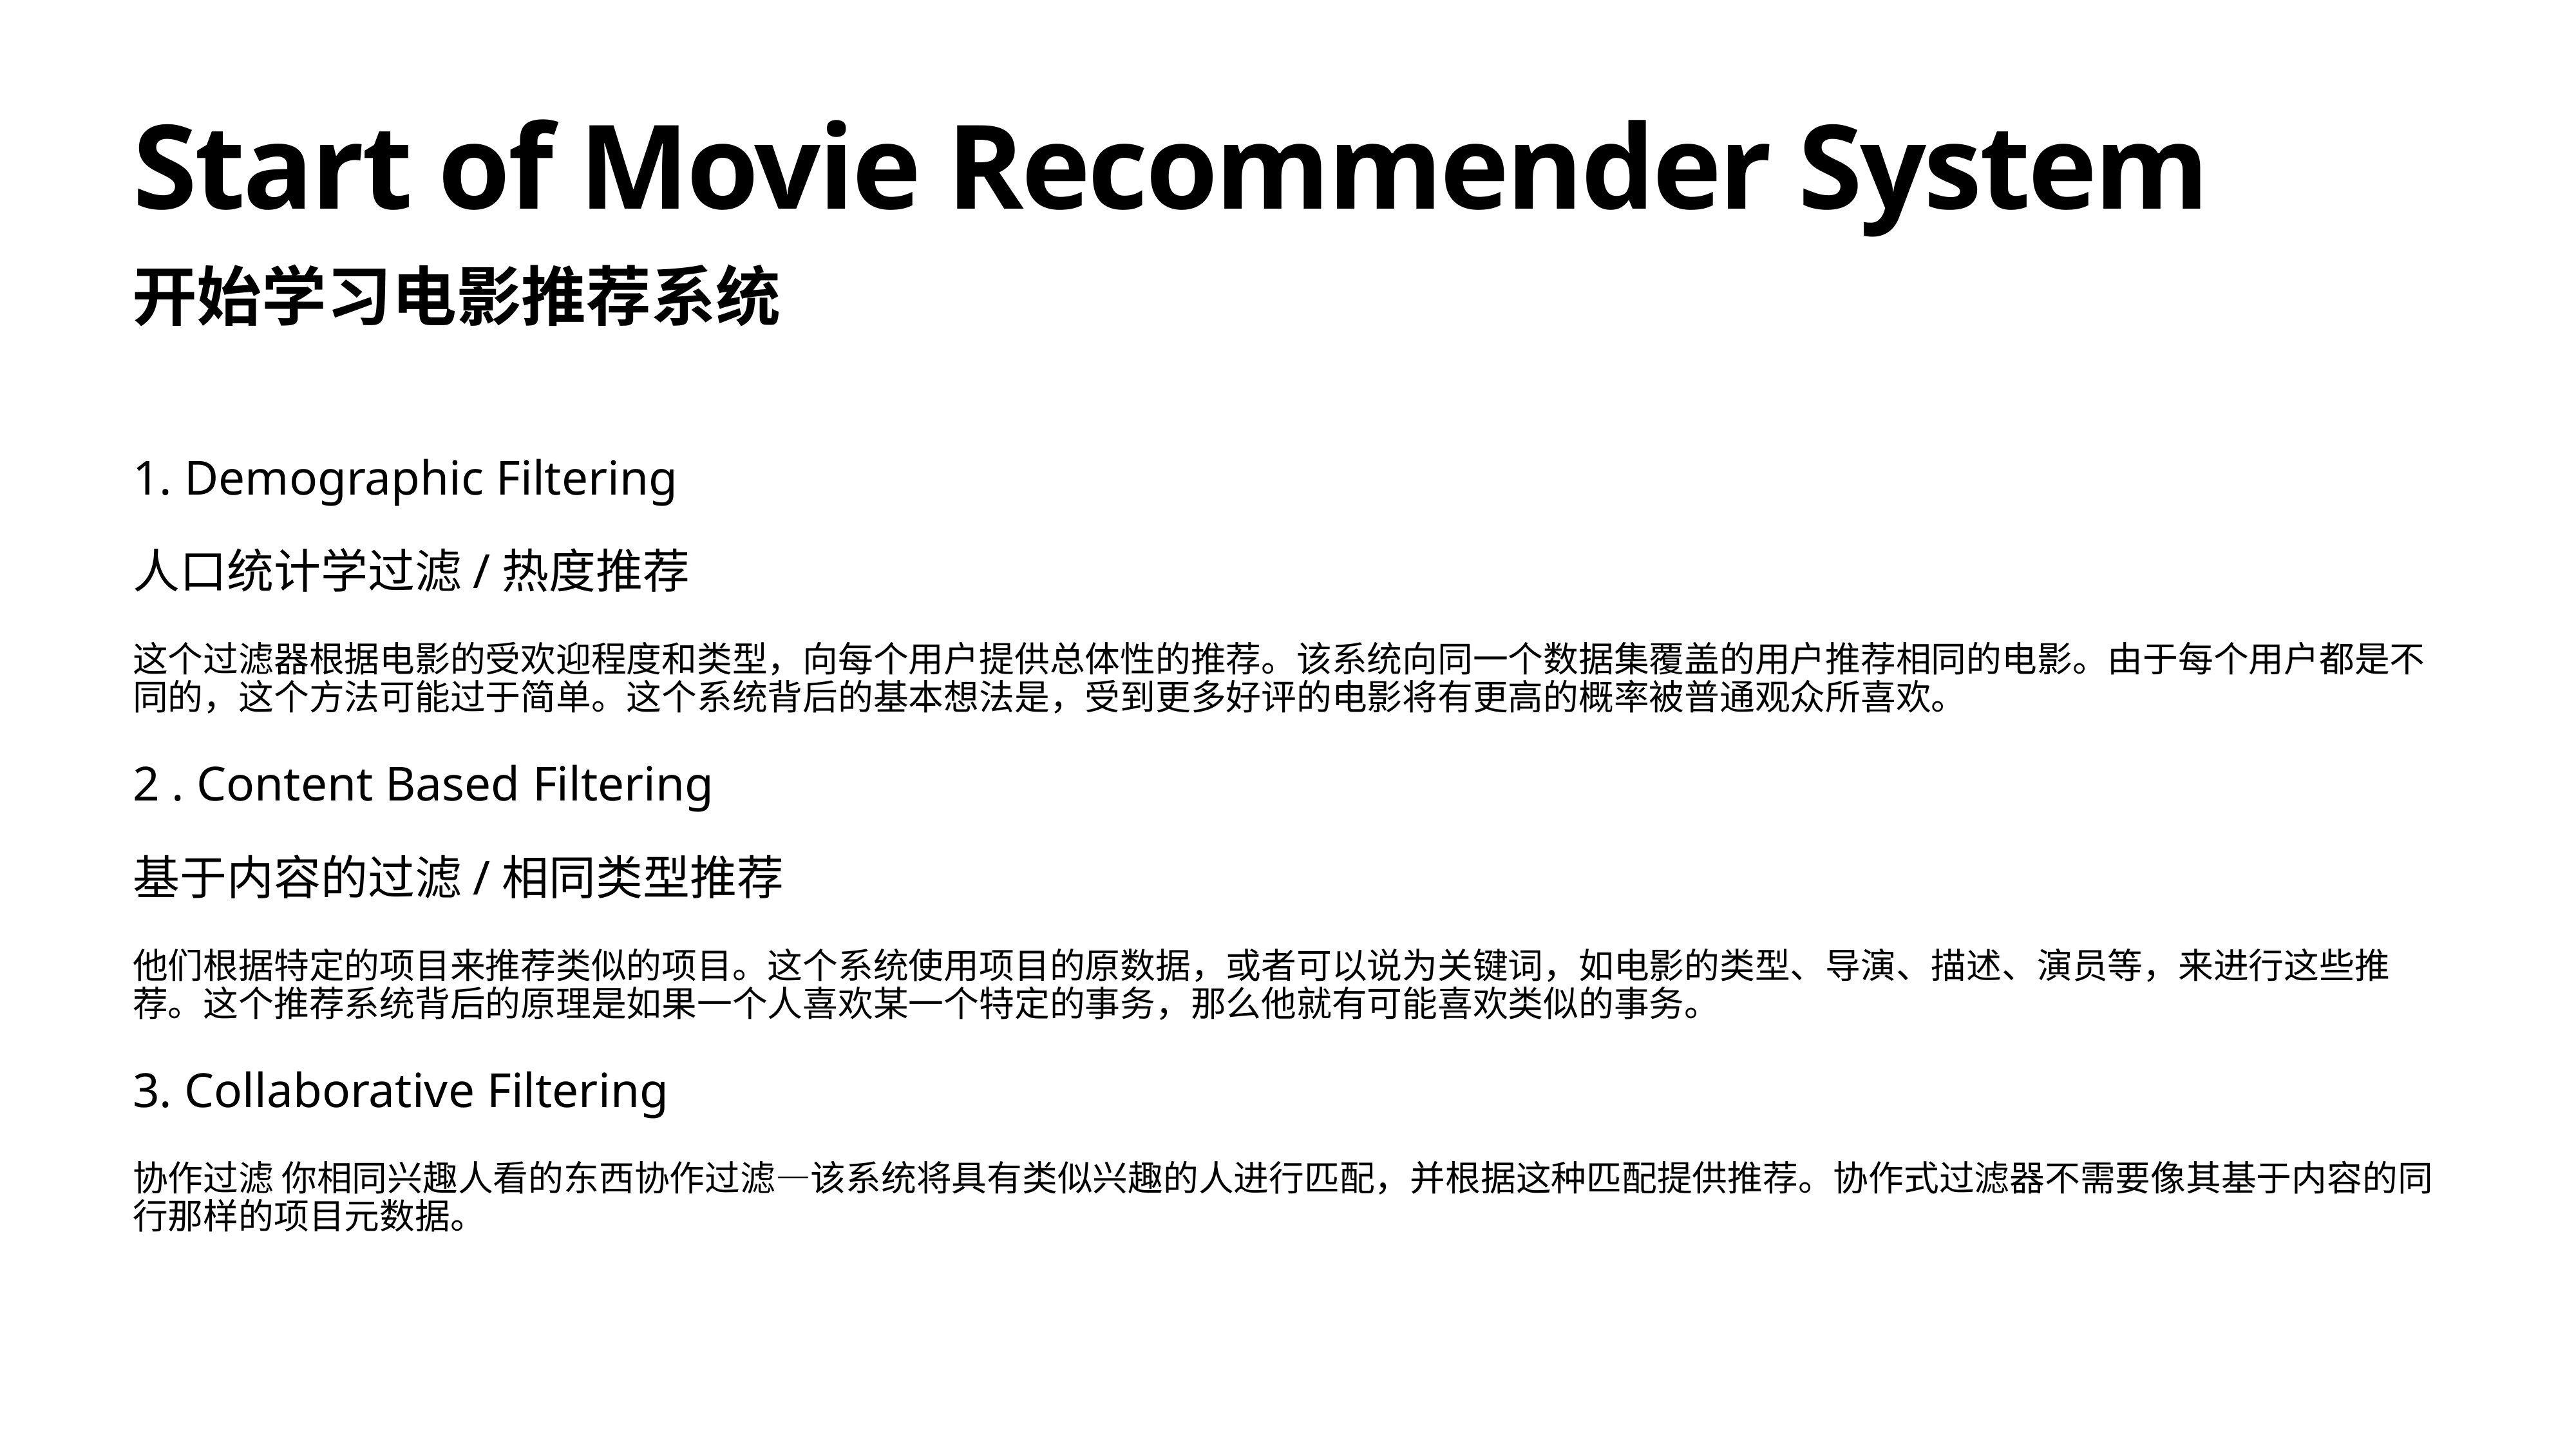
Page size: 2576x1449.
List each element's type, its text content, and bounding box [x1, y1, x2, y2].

list 1. Demographic Filtering 人口统计学过滤/热度推荐 这个过滤器根据电影的受欢迎程度和类型，向每个用户提供总体性的推荐。该系统向同一个数据集覆盖的用户推荐相同的电影。由于每个用户都是不同的，这个方法可能过于简单。这个系统背后的基本想法是，受到更多好评的电影将有更高的概率被普通观众所喜欢。 2 . Content Based Filtering 基于内容的过滤/相同类型推荐 他们根据特定的项目来推荐类似的项目。这个系统使用项目的原数据，或者可以说为关键词，如电影的类型、导演、描述、演员等，来进行这些推荐。这个推荐系统背后的原理是如果一个人喜欢某一个特定的事务，那么他就有可能喜欢类似的事务。 3. Collaborative Filtering 协作过滤 你相同兴趣人看的东西协作过滤—该系统将具有类似兴趣的人进行匹配，并根据这种匹配提供推荐。协作式过滤器不需要像其基于内容的同行那样的项目元数据。 [127, 448, 2449, 1321]
list 开始学习电影推荐系统 [127, 250, 2449, 350]
title Start of Movie Recommender System [127, 113, 2449, 250]
